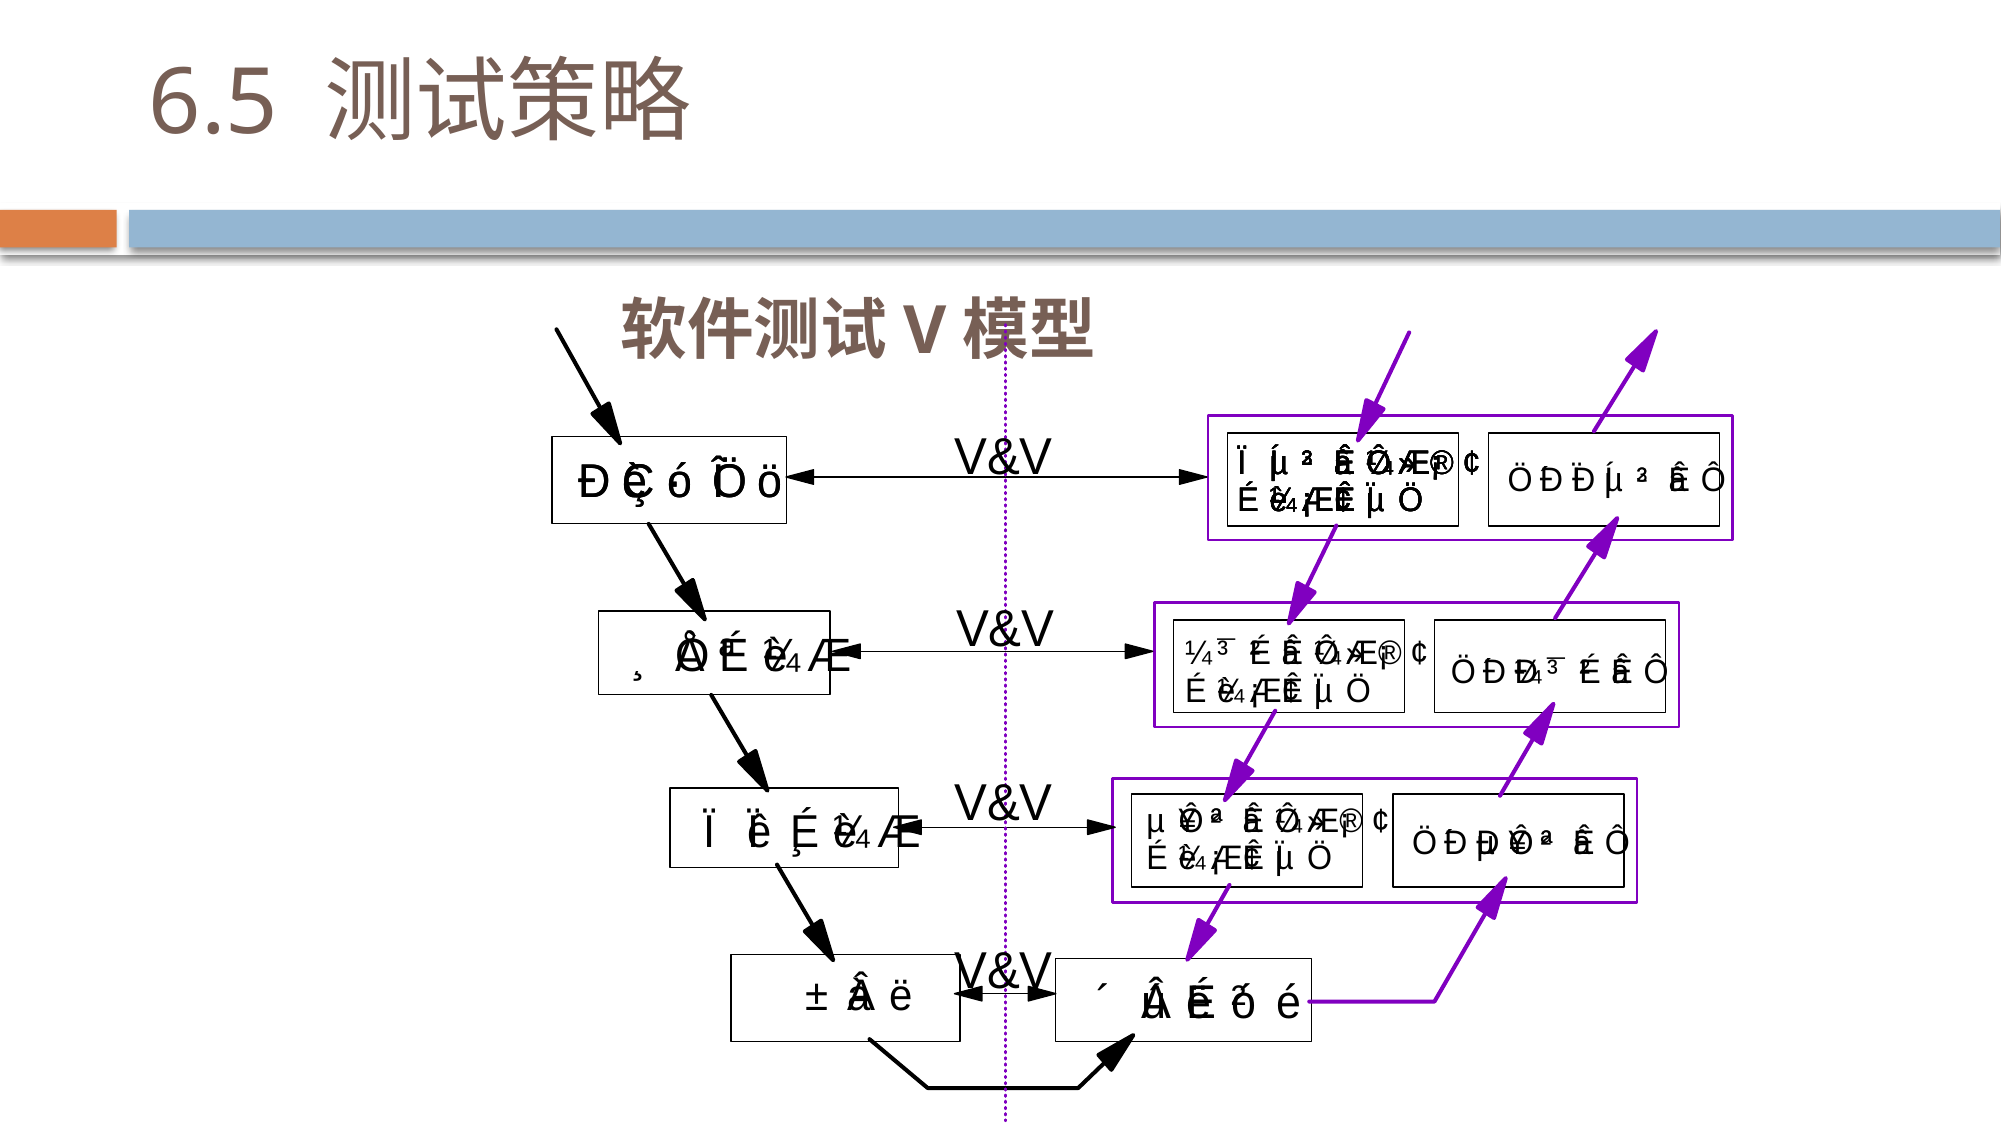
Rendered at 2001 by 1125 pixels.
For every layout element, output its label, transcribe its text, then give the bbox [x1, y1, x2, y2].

picture [548, 317, 1735, 1125]
title 6.5 测试策略 软件测试V模型 [133, 34, 1688, 198]
